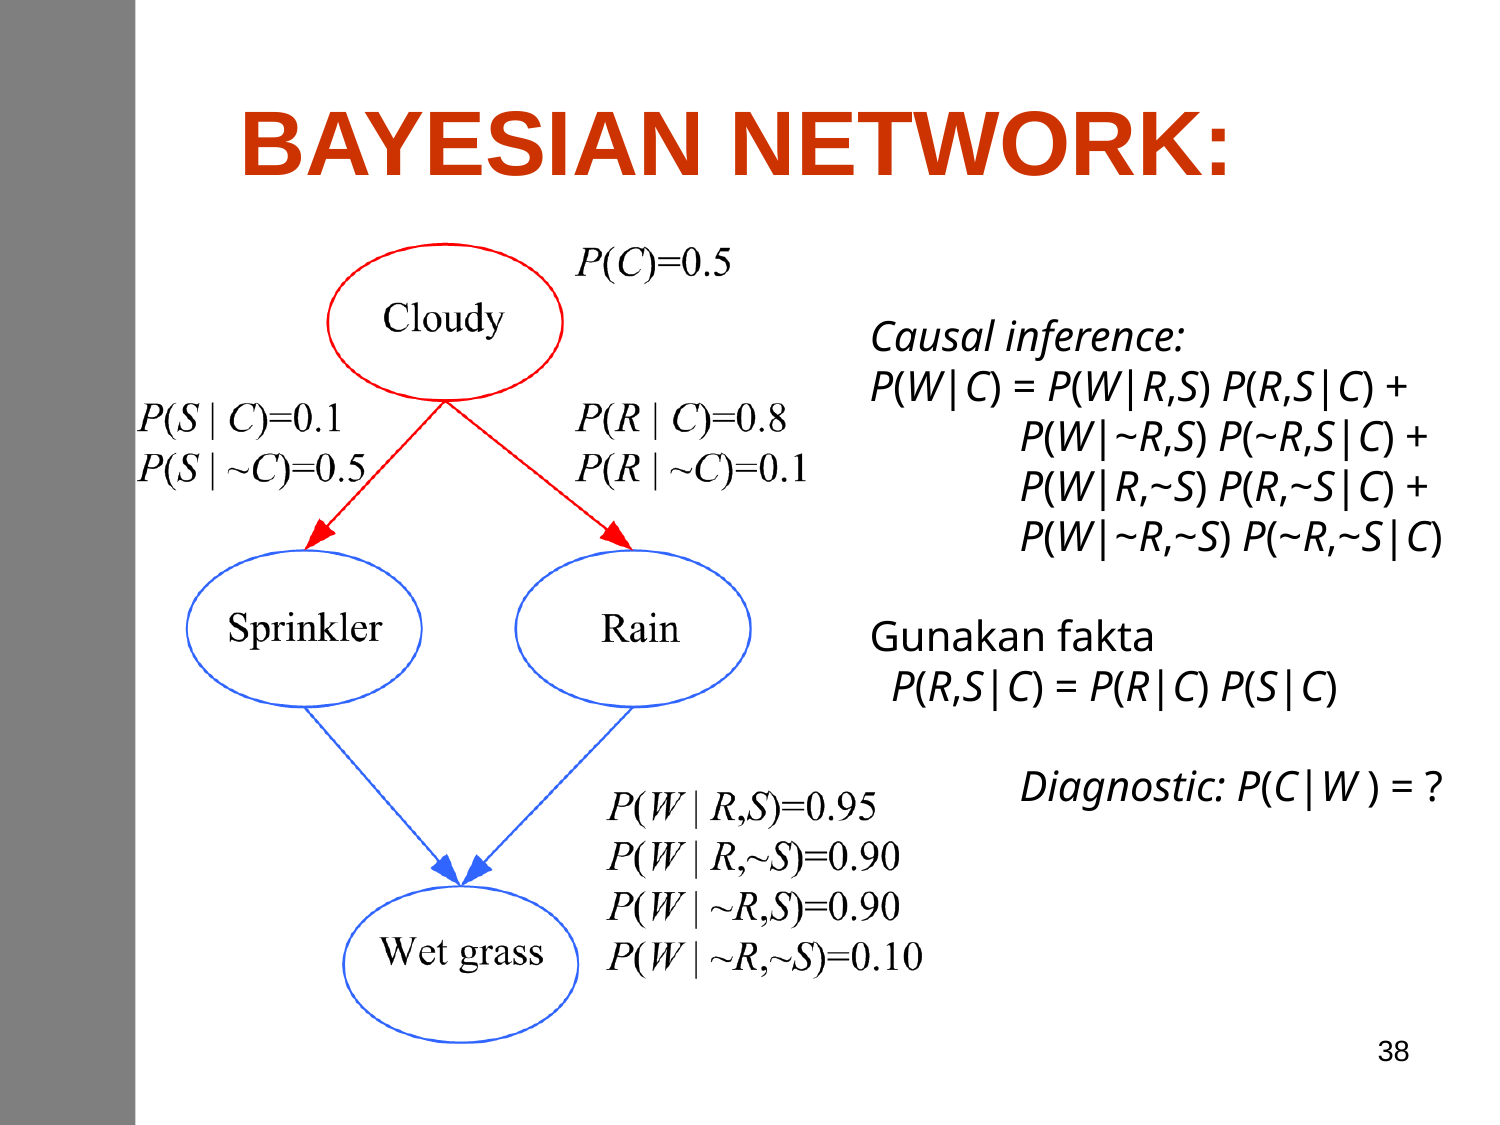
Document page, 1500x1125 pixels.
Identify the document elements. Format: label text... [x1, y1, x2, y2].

title BAYESIAN NETWORK: [75, 45, 1425, 233]
text_box Causal inference: P(W|C) = P(W|R,S) P(R,S|C) + P(W|~R,S) P(~R,S|C) + P(W|R,~S) P(R,~S|C) + P(W|~R,~S) P(~R,~S|C) Gunakan fakta P(R,S|C) = P(R|C) P(S|C) Diagnostic: P(C|W ) = ? [928, 302, 1459, 818]
picture [137, 231, 924, 1044]
slide_number 38 [1074, 1024, 1426, 1103]
